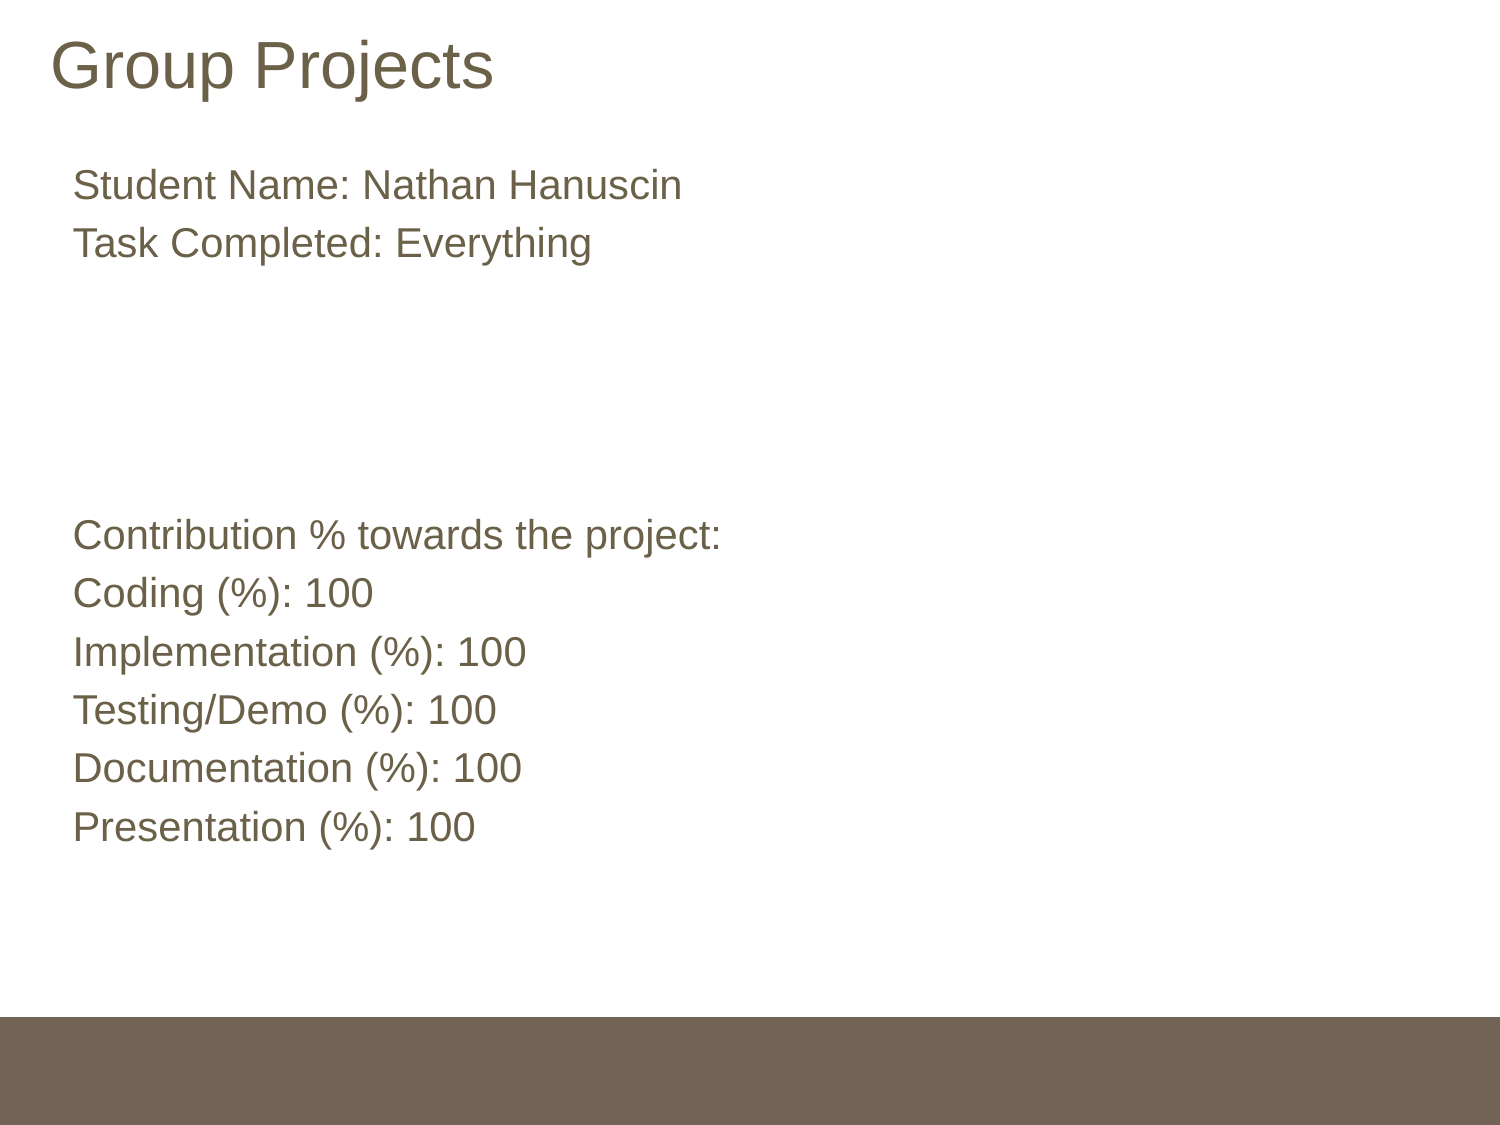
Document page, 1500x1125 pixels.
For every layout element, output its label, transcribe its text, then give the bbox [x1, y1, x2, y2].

title Group Projects [35, 11, 1386, 112]
list Student Name: Nathan Hanuscin Task Completed: Everything Contribution % towards the project: Coding (%): 100 Implementation (%): 100 Testing/Demo (%): 100 Documentation (%): 100 Presentation (%): 100 [57, 149, 1441, 975]
